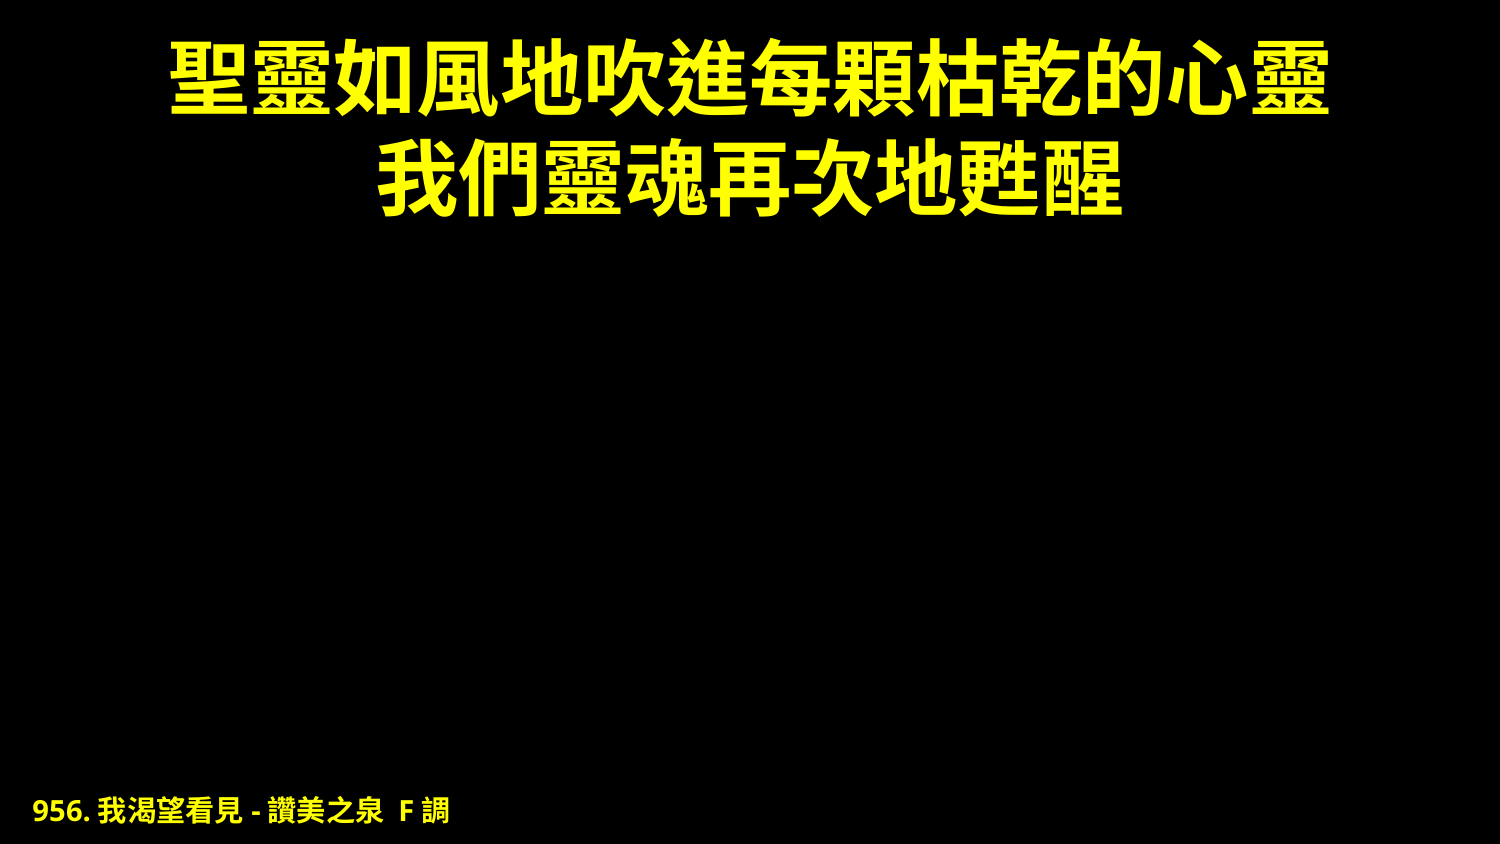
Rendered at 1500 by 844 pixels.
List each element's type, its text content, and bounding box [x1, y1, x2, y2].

title 聖靈如風地吹進每顆枯乾的心靈 我們靈魂再次地甦醒 [0, 55, 1500, 197]
text_box 956.我渴望看見-讚美之泉 F調 [17, 784, 774, 835]
